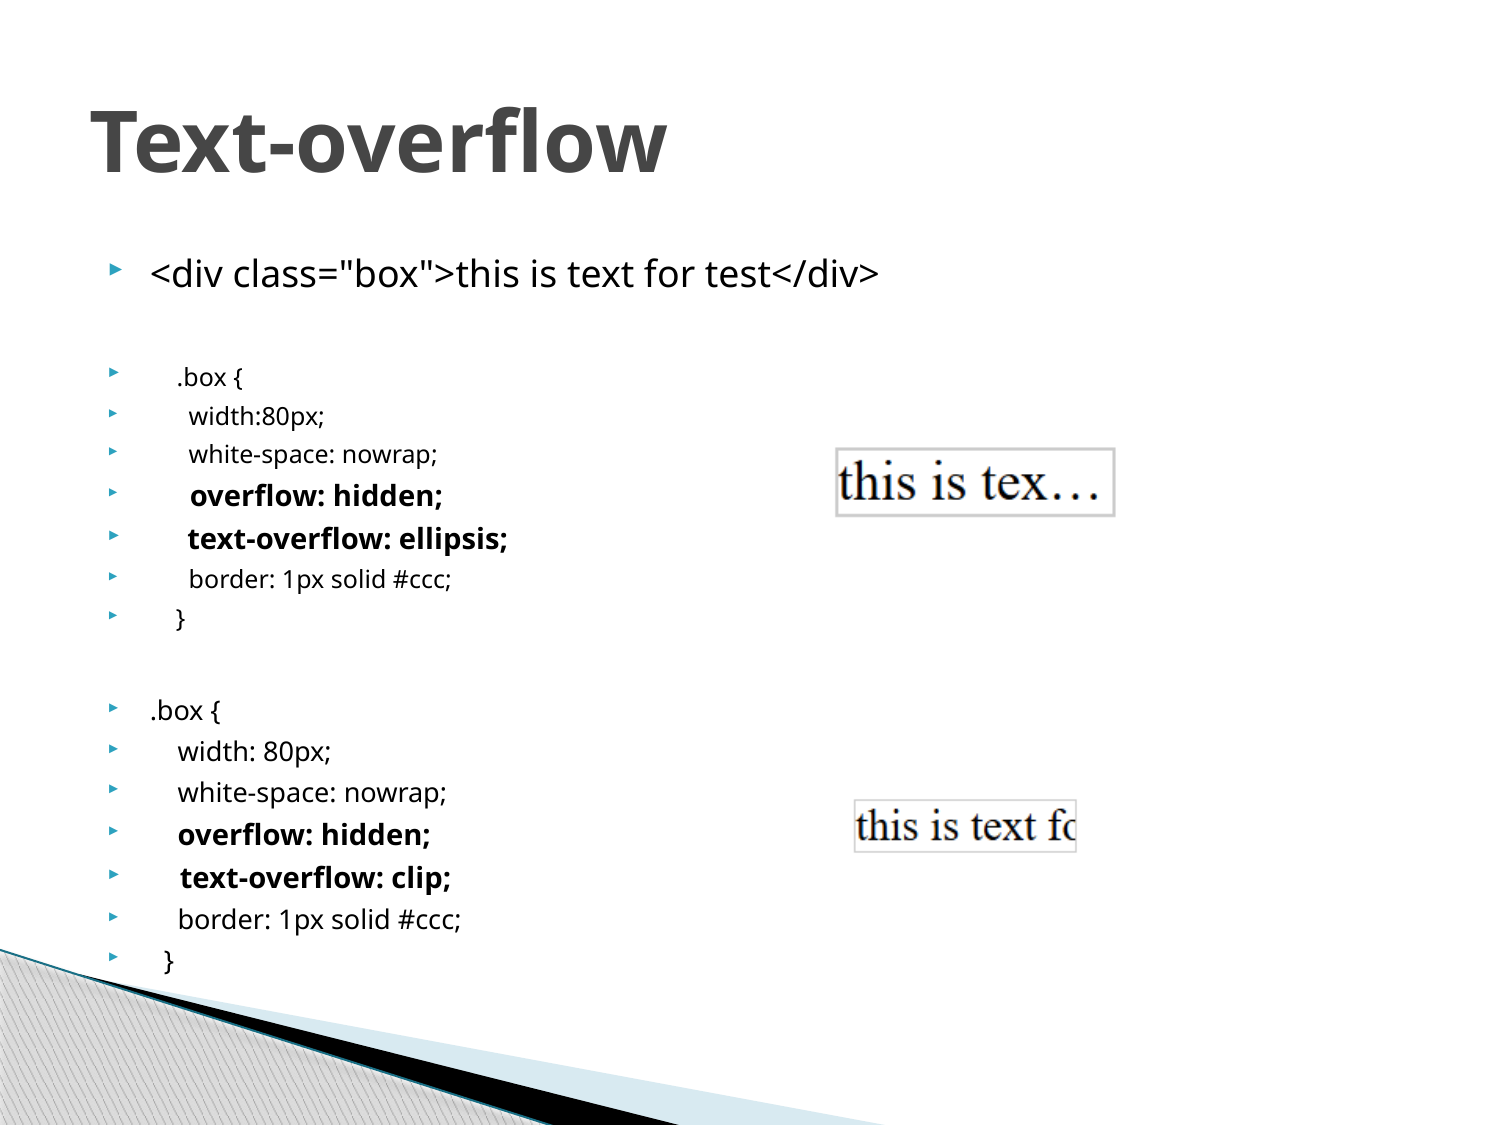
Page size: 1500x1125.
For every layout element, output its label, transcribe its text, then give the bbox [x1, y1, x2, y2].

title Text-overflow [75, 45, 1425, 233]
picture [812, 424, 1166, 568]
list <div class="box">this is text for test</div> .box { width:80px; white-space: nowrap; overflow: hidden; text-overflow: ellipsis; border: 1px solid #ccc; } .box { width: 80px; white-space: nowrap; overflow: hidden; text-overflow: clip; border: 1px solid #ccc; } [75, 243, 1425, 986]
picture [837, 787, 1099, 865]
